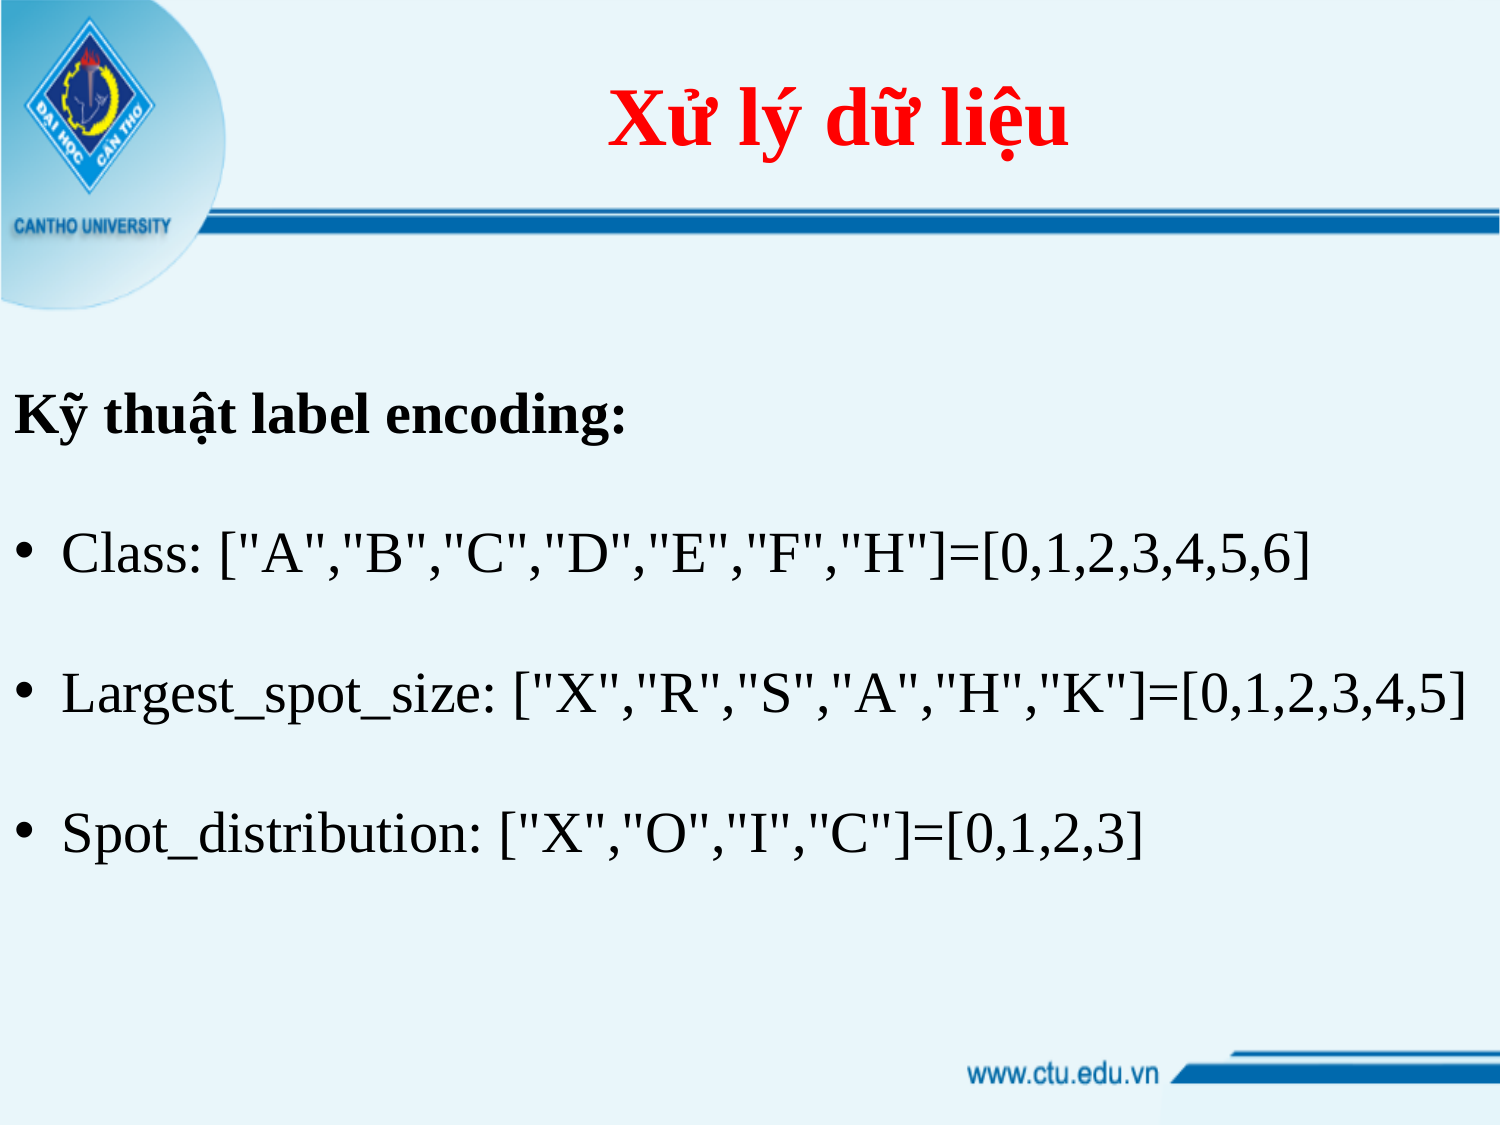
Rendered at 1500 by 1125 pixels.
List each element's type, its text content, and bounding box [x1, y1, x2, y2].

text_box Xử lý dữ liệu [592, 55, 1086, 170]
picture [0, 1050, 1500, 1125]
text_box Kỹ thuật label encoding: Class: ["A","B","C","D","E","F","H"]=[0,1,2,3,4,5,6] Largest_spot_size: ["X","R","S","A","H","K"]=[0,1,2,3,4,5] Spot_distribution: ["X","O","I","C"]=[0,1,2,3] [0, 367, 1500, 1050]
picture [0, 0, 1500, 367]
